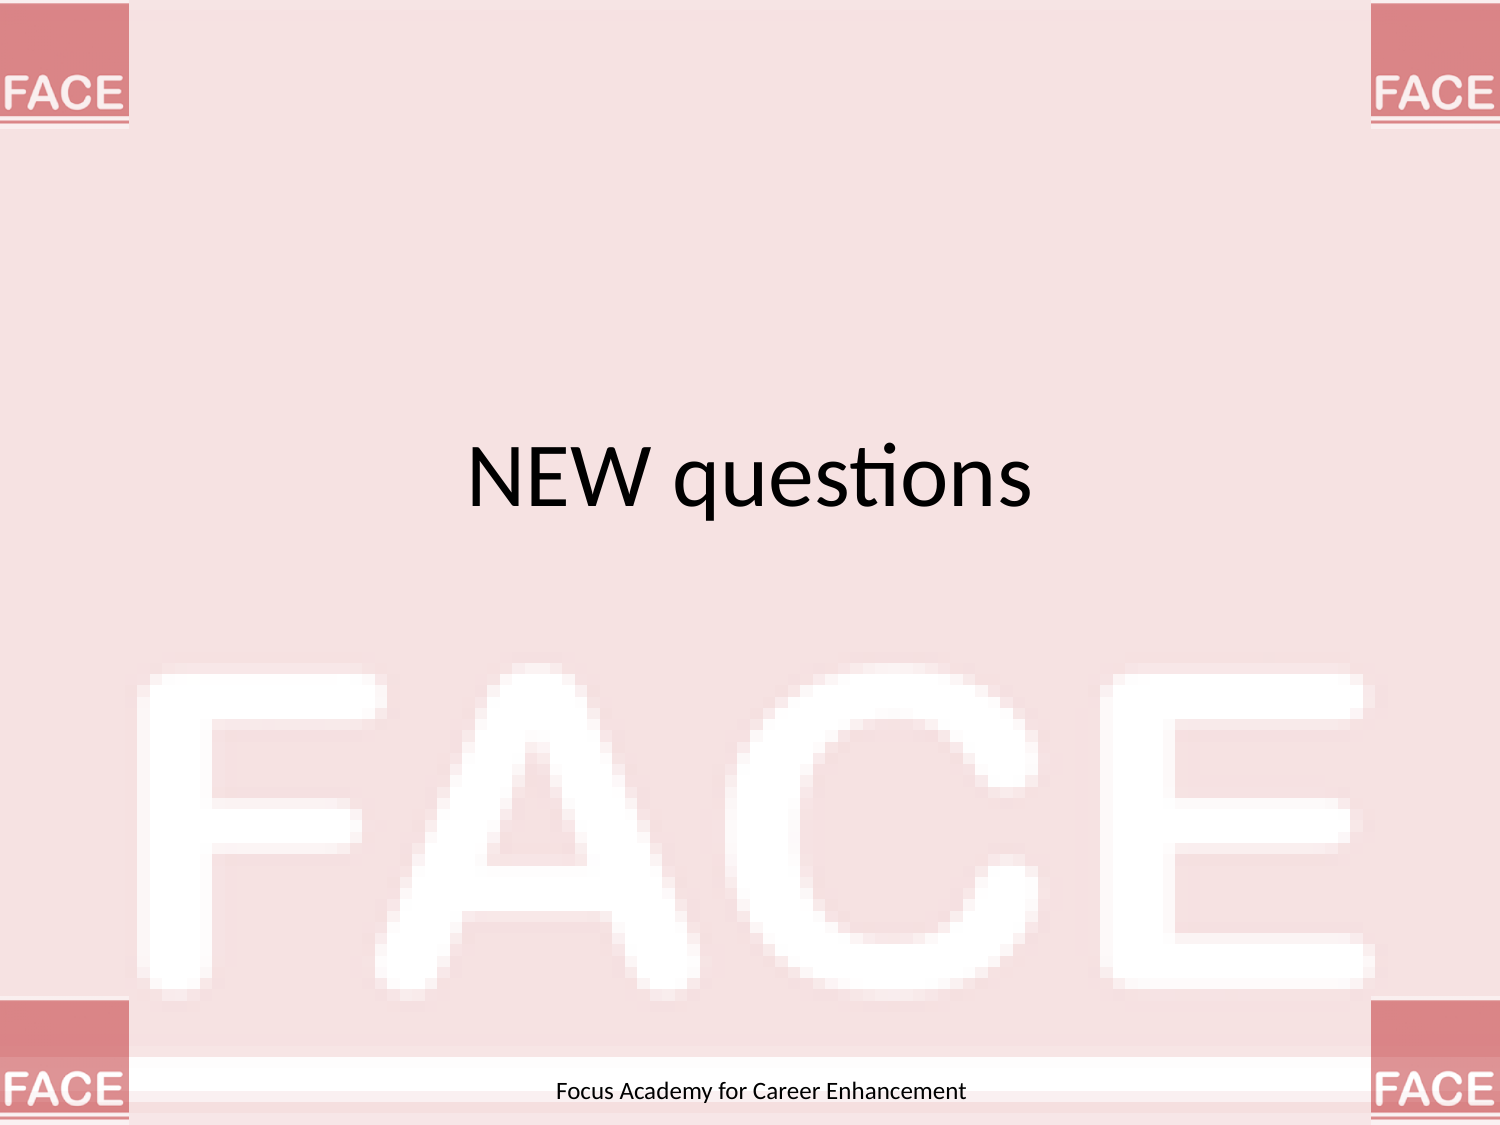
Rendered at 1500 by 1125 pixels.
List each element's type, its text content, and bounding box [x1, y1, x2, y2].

title NEW questions [112, 349, 1388, 591]
